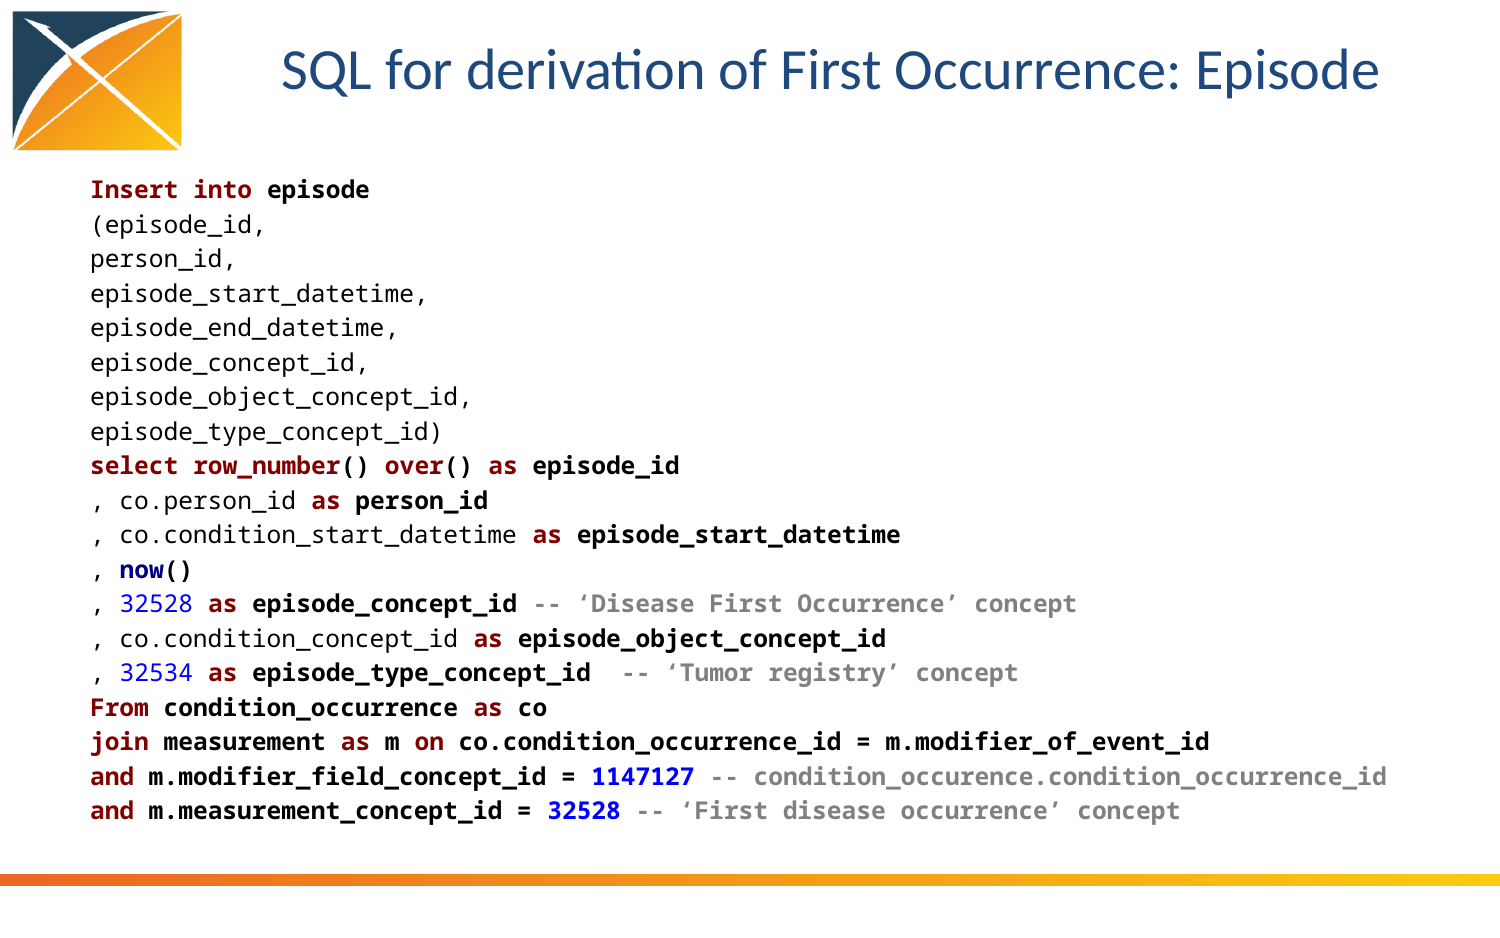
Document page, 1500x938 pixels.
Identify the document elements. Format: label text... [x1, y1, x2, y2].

picture [0, 0, 206, 167]
list Insert into episode (episode_id, person_id, episode_start_datetime, episode_end_datetime, episode_concept_id, episode_object_concept_id, episode_type_concept_id) select row_number() over() as episode_id , co.person_id as person_id , co.condition_start_datetime as episode_start_datetime , now() , 32528 as episode_concept_id -- ‘Disease First Occurrence’ concept , co.condition_concept_id as episode_object_concept_id , 32534 as episode_type_concept_id -- ‘Tumor registry’ concept From condition_occurrence as co join measurement as m on co.condition_occurrence_id = m.modifier_of_event_id and m.modifier_field_concept_id = 1147127 -- condition_occurence.condition_occurrence_id and m.measurement_concept_id = 32528 -- ‘First disease occurrence’ concept [75, 166, 1425, 838]
title SQL for derivation of First Occurrence: Episode [201, 9, 1461, 124]
